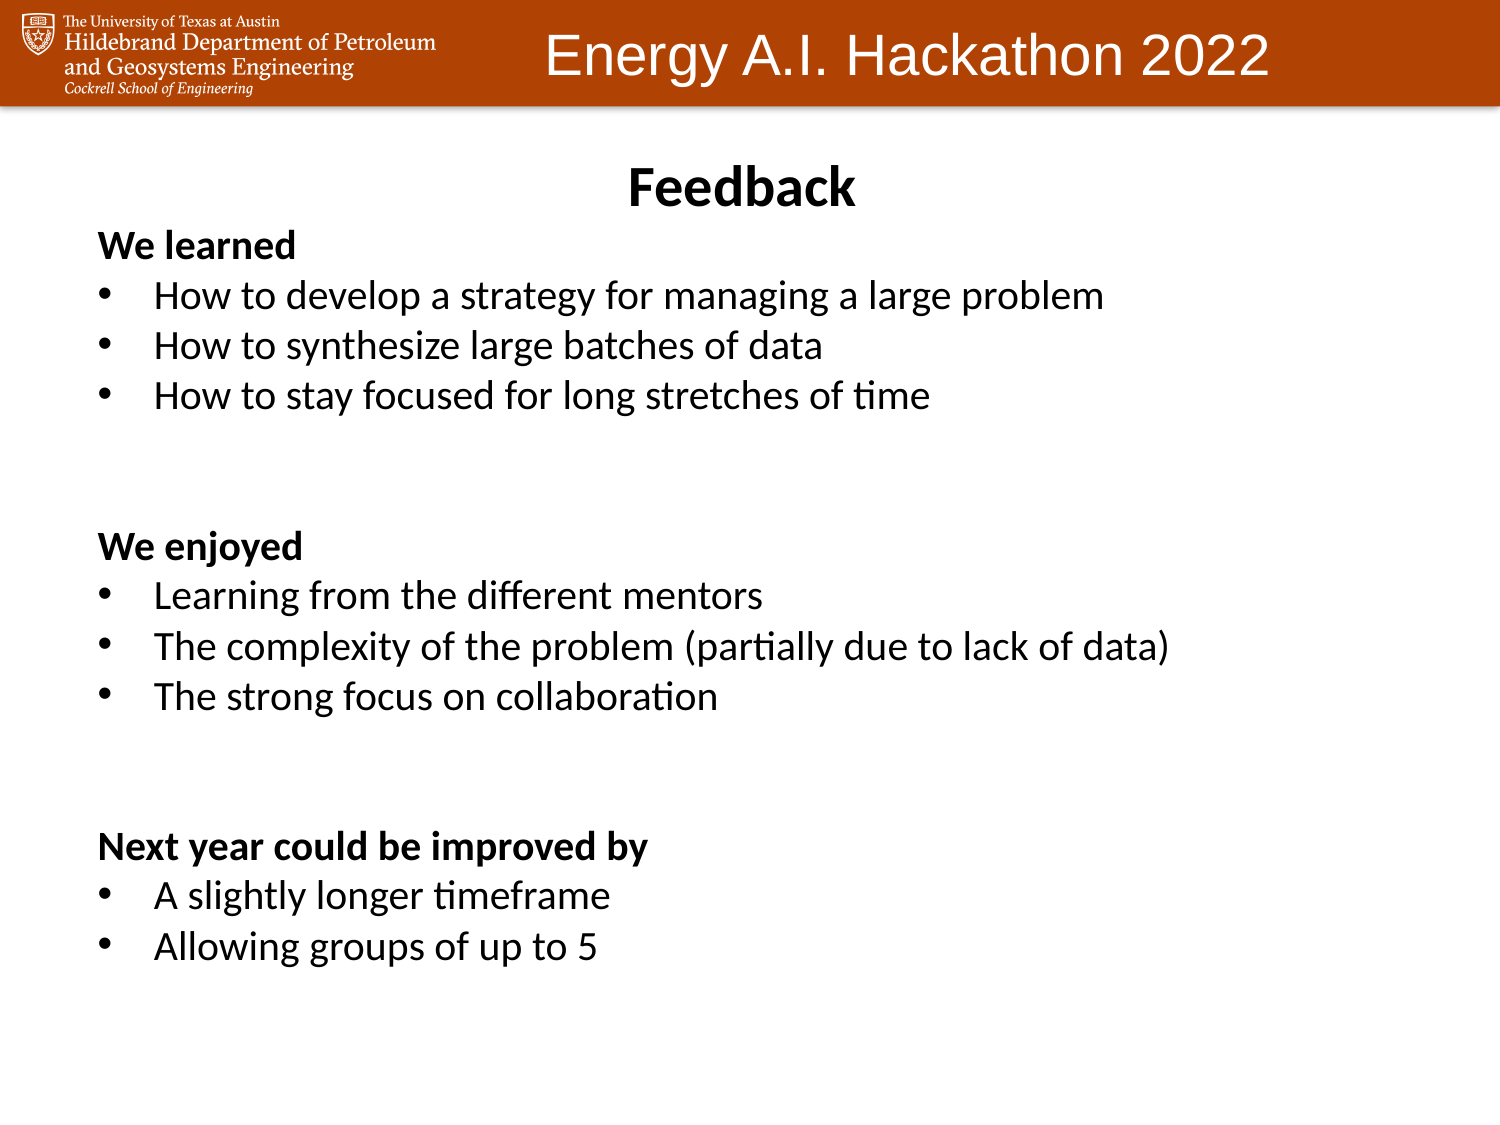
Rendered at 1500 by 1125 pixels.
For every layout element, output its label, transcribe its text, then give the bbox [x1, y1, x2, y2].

picture [22, 13, 436, 97]
text_box Feedback We learned How to develop a strategy for managing a large problem How to synthesize large batches of data How to stay focused for long stretches of time We enjoyed Learning from the different mentors The complexity of the problem (partially due to lack of data) The strong focus on collaboration Next year could be improved by A slightly longer timeframe Allowing groups of up to 5 [82, 140, 1403, 1026]
